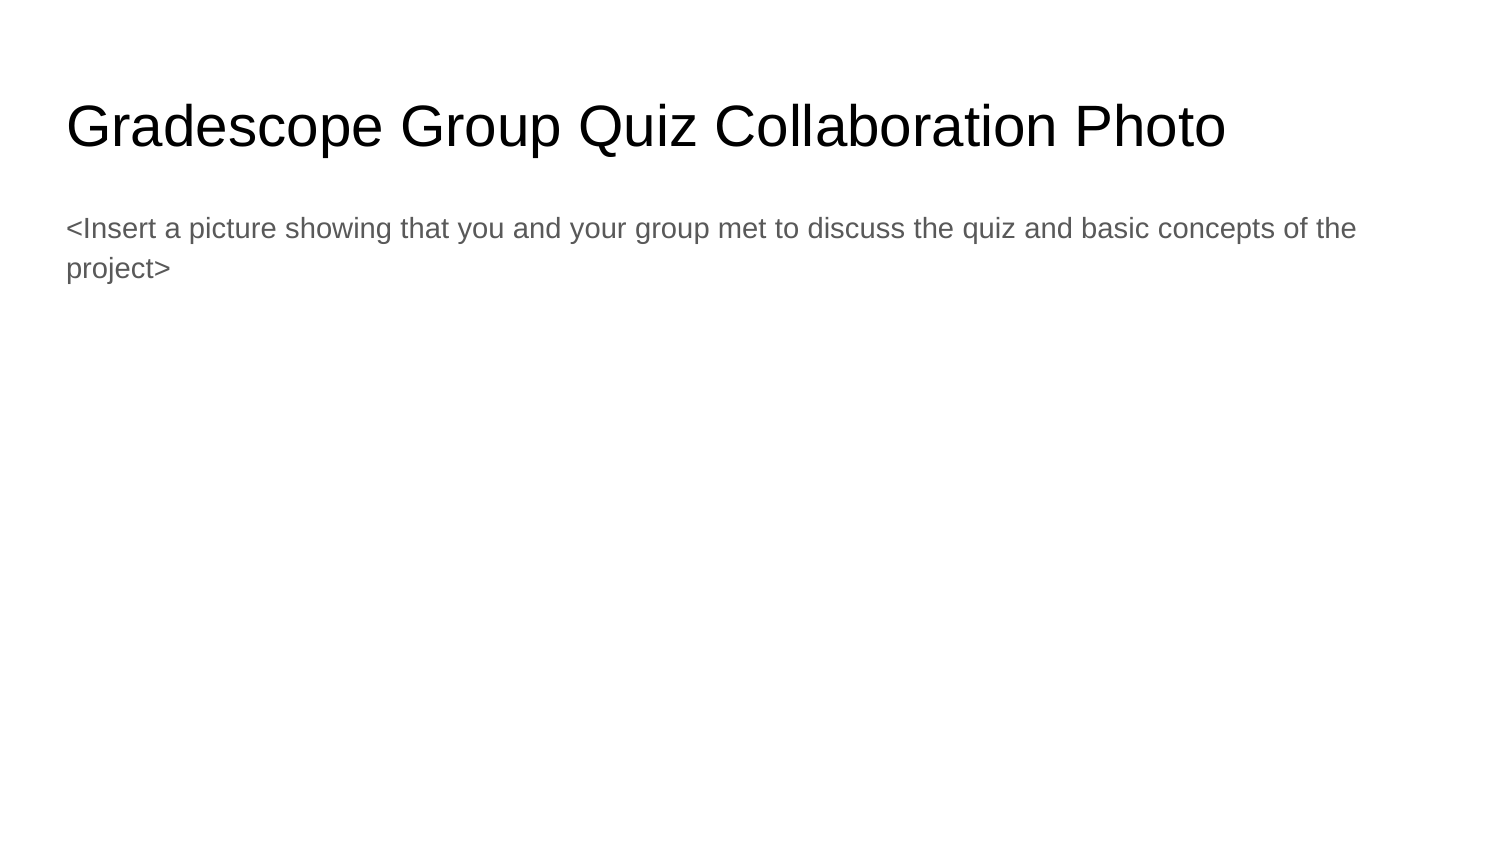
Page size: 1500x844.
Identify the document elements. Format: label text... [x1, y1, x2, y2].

title Gradescope Group Quiz Collaboration Photo [51, 72, 1449, 167]
list <Insert a picture showing that you and your group met to discuss the quiz and basic concepts of the project> [51, 189, 1449, 750]
